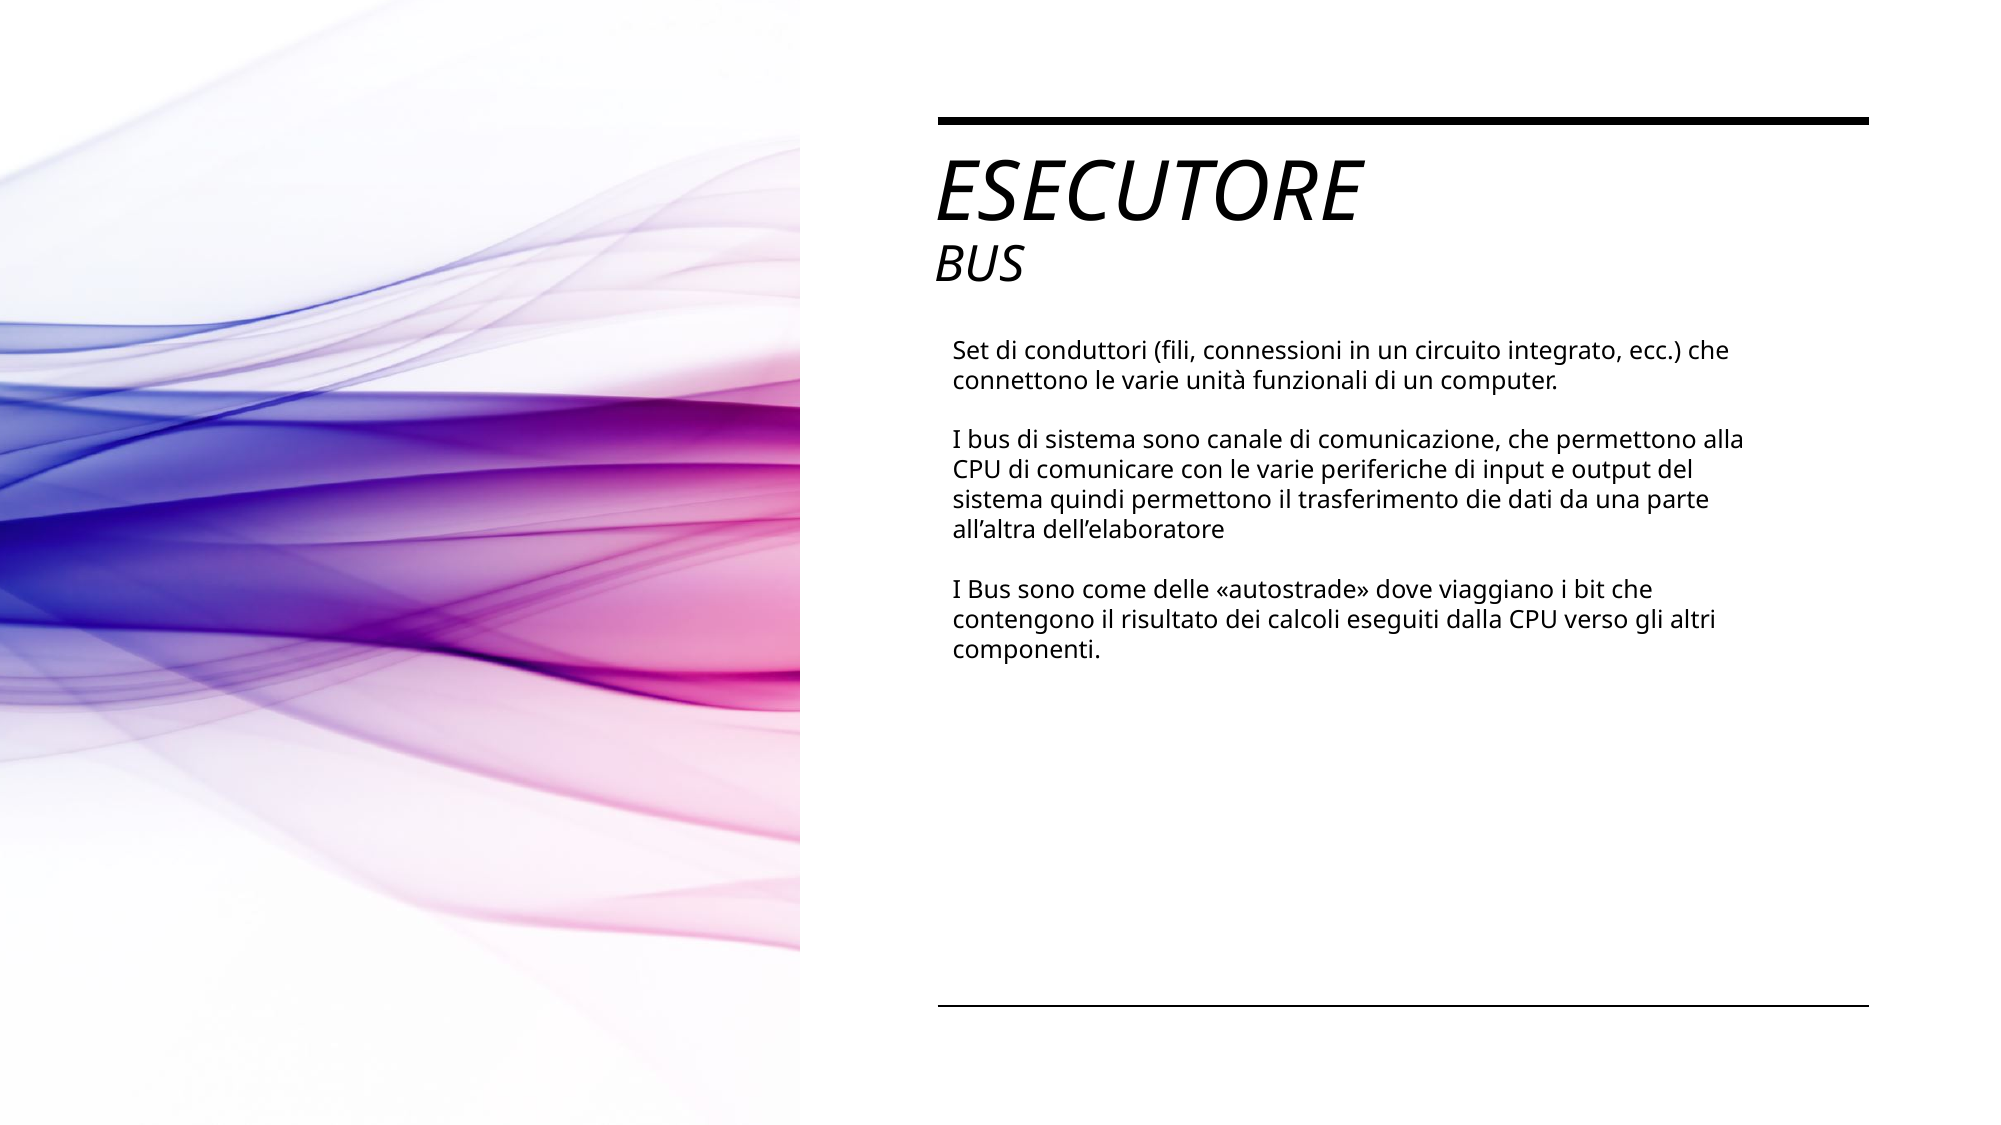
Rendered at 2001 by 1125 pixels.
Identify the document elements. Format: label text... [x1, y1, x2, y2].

text_box [800, 0, 2000, 1125]
picture [0, 0, 800, 1125]
text_box Set di conduttori (fili, connessioni in un circuito integrato, ecc.) che connettono le varie unità funzionali di un computer. I bus di sistema sono canale di comunicazione, che permettono alla CPU di comunicare con le varie periferiche di input e output del sistema quindi permettono il trasferimento die dati da una parte all’altra dell’elaboratore I Bus sono come delle «autostrade» dove viaggiano i bit che contengono il risultato dei calcoli eseguiti dalla CPU verso gli altri componenti. [937, 326, 1769, 952]
title ESECUTORE BUS [919, 141, 1891, 305]
